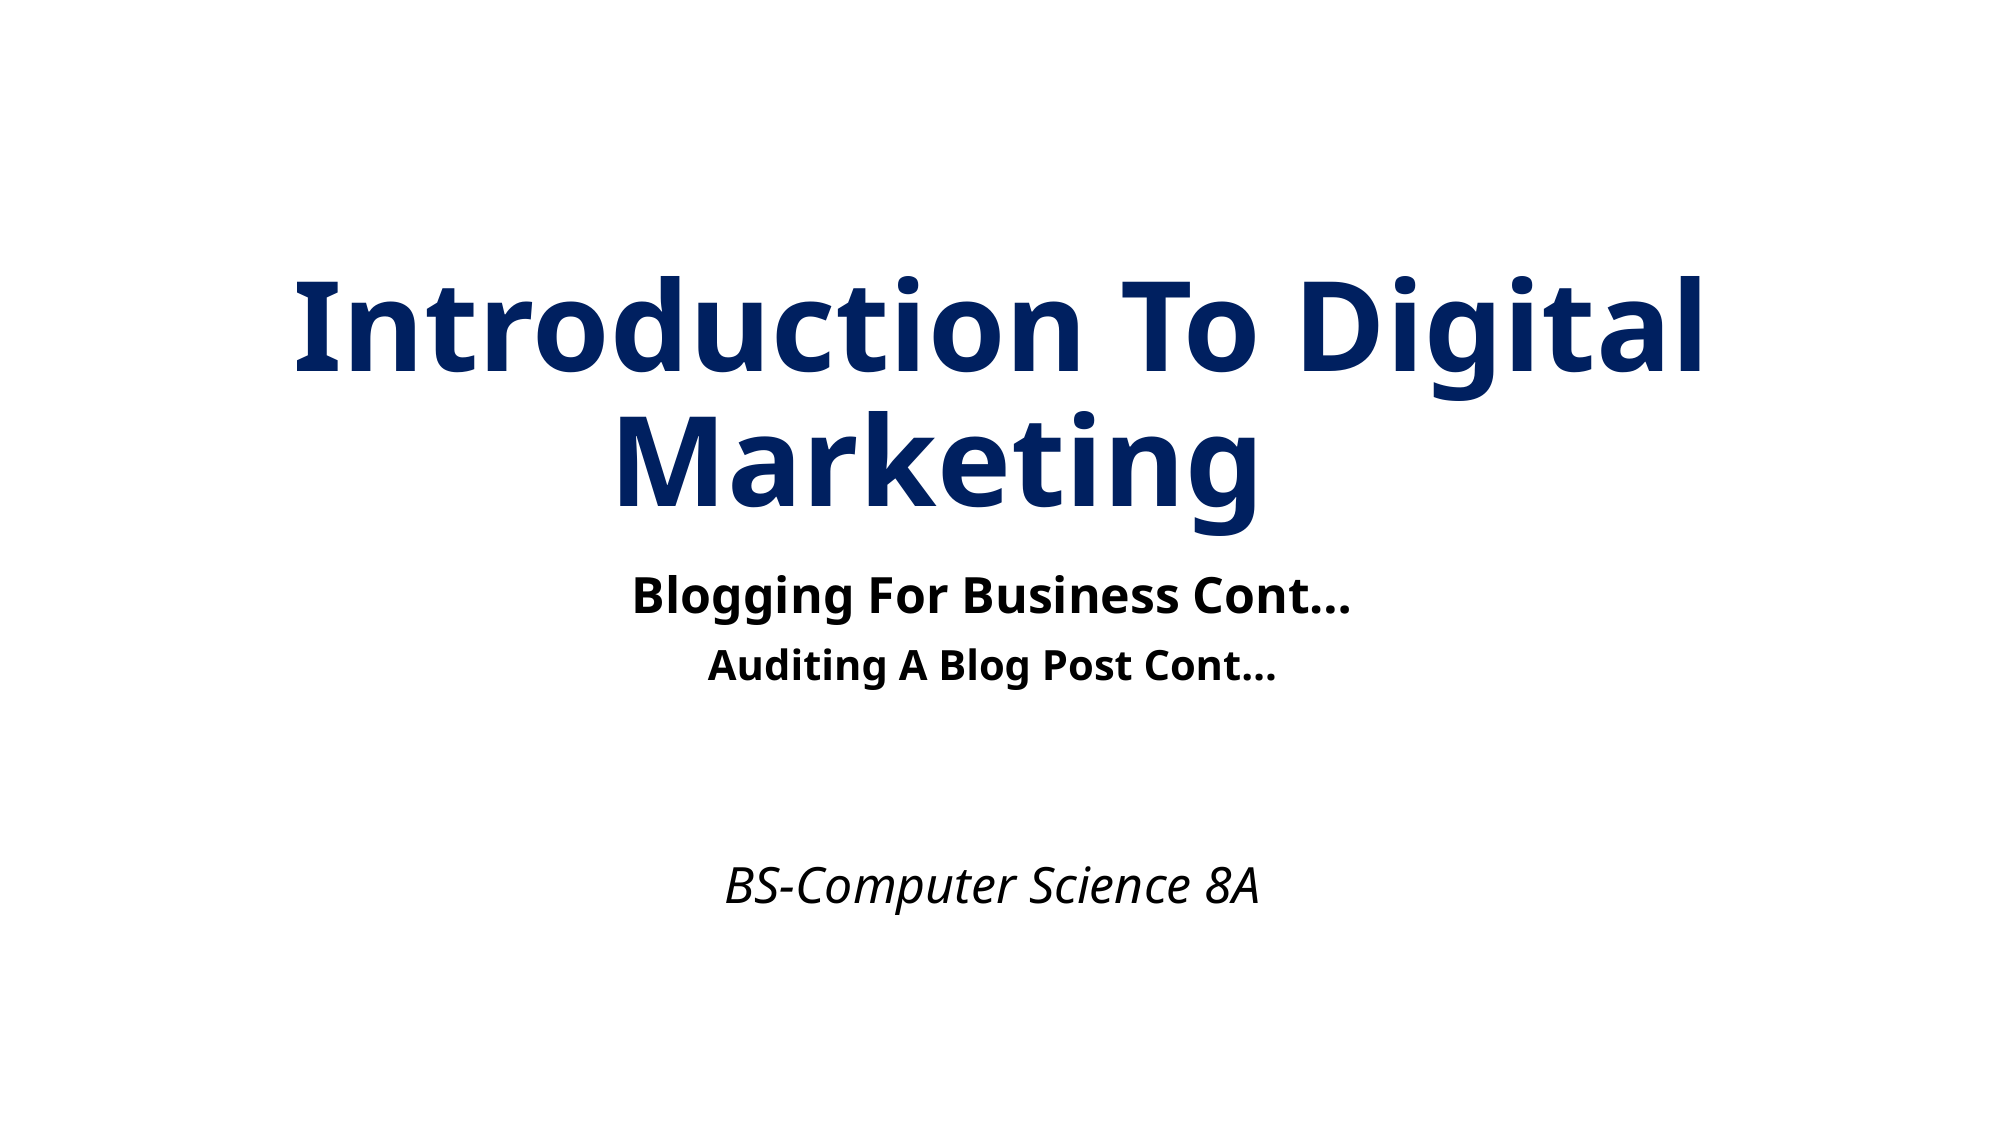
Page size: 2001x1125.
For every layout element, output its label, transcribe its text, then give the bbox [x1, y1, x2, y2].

title Introduction To Digital Marketing [252, 149, 1753, 542]
subtitle Blogging For Business Cont… Auditing A Blog Post Cont… BS-Computer Science 8A [242, 562, 1743, 835]
